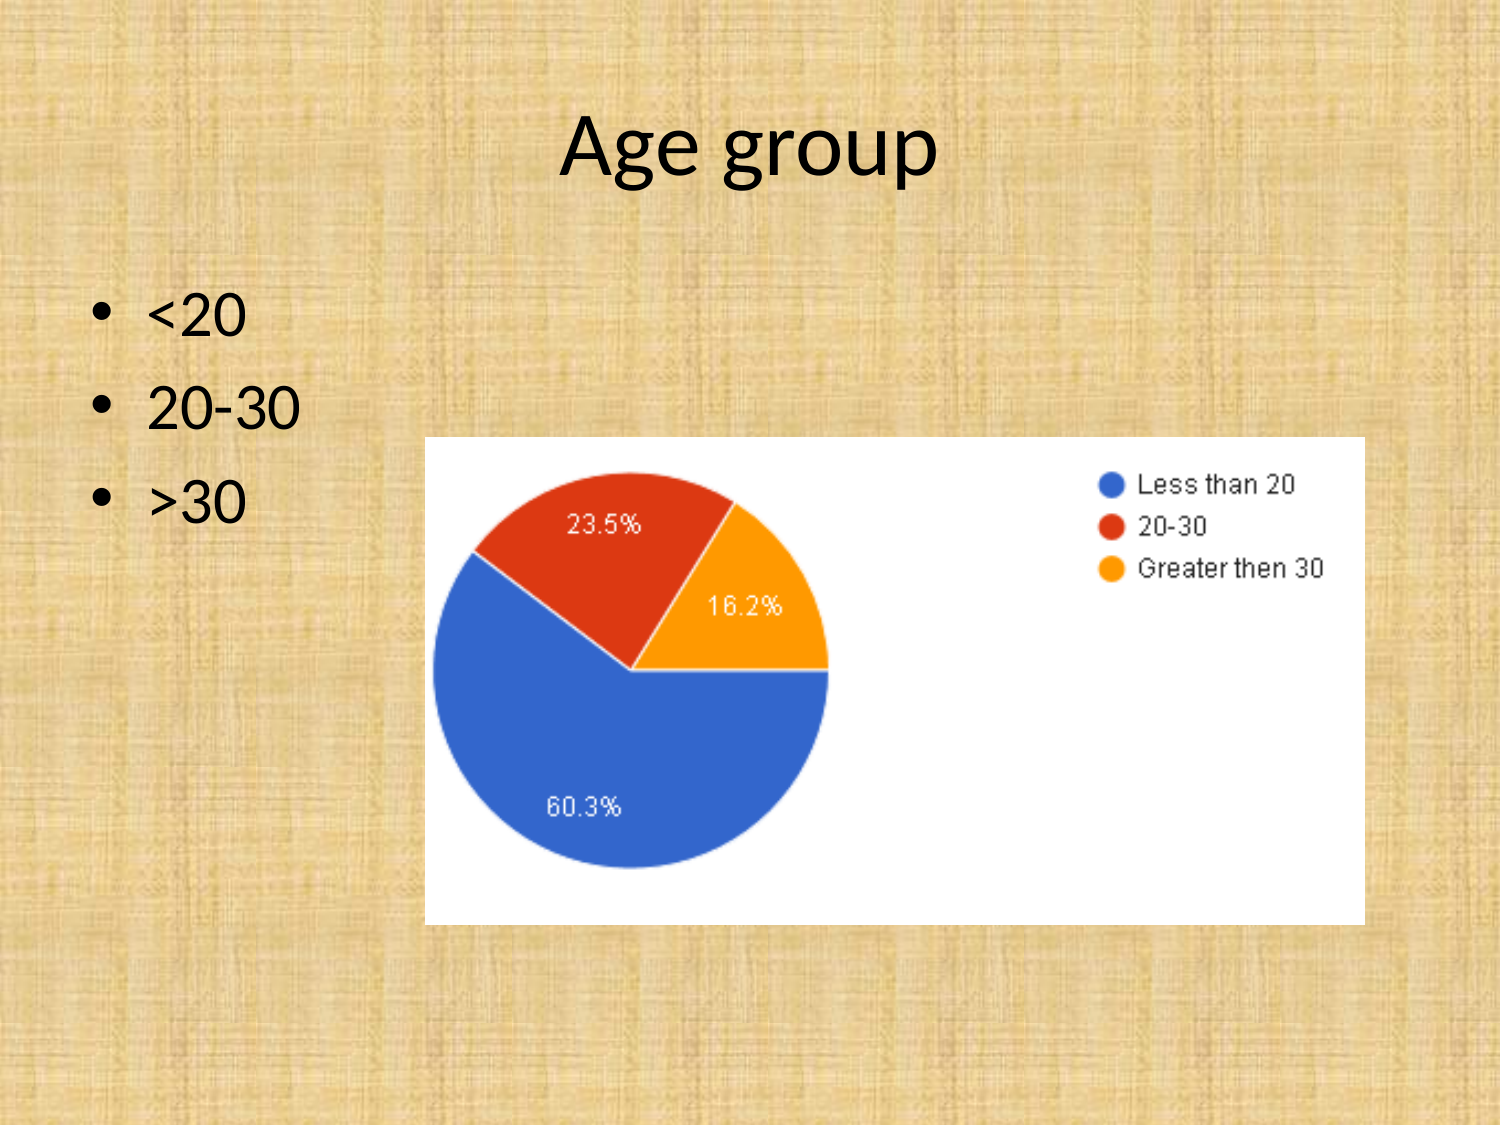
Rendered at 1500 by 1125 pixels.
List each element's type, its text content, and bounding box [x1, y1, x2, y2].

list <20 20-30 >30 [75, 262, 1425, 1005]
picture [0, 0, 1500, 1125]
title Age group [75, 45, 1425, 233]
